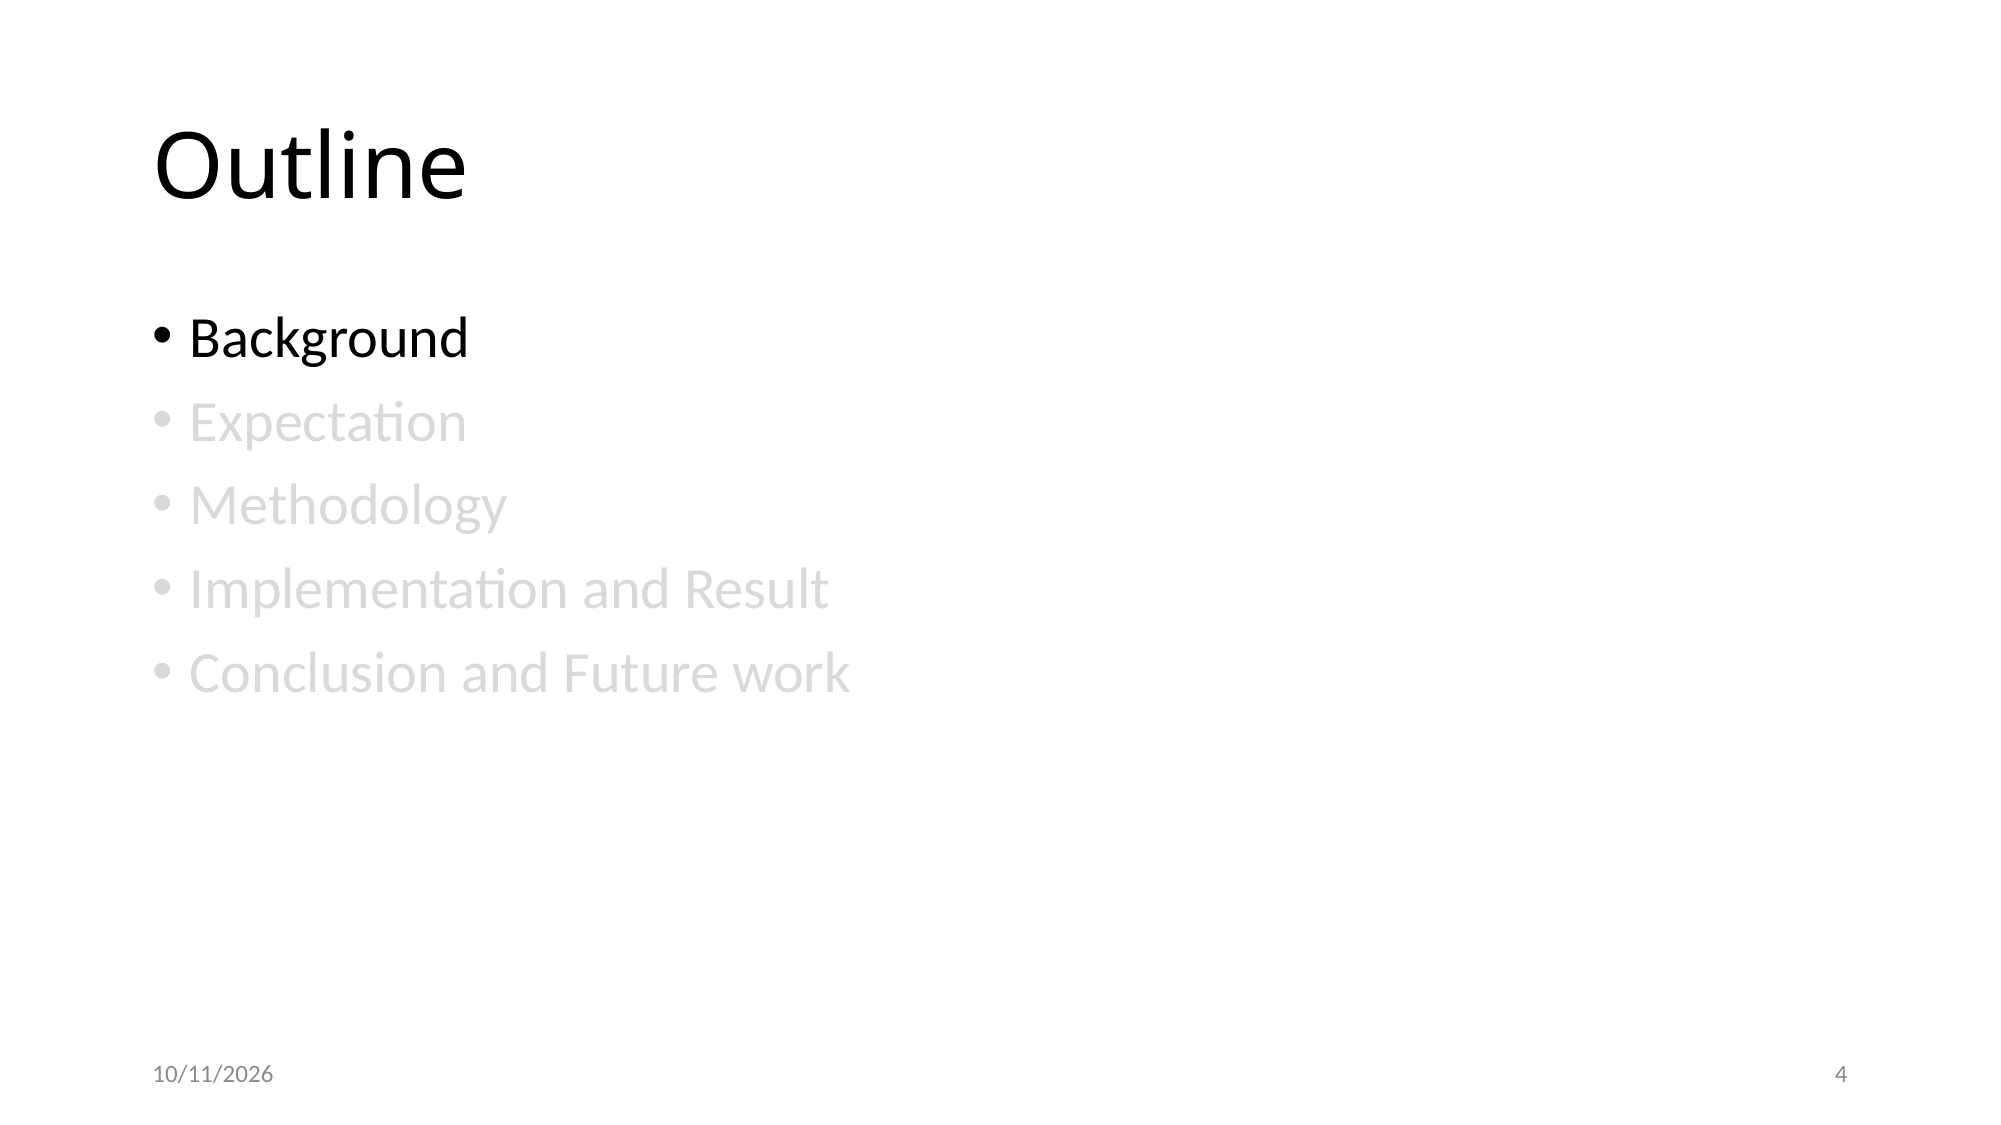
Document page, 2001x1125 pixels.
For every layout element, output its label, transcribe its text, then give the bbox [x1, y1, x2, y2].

list Background Expectation Methodology Implementation and Result Conclusion and Future work [137, 299, 1863, 1014]
slide_number 4 [1412, 1042, 1863, 1103]
title Outline [137, 59, 1863, 278]
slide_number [137, 1042, 588, 1103]
